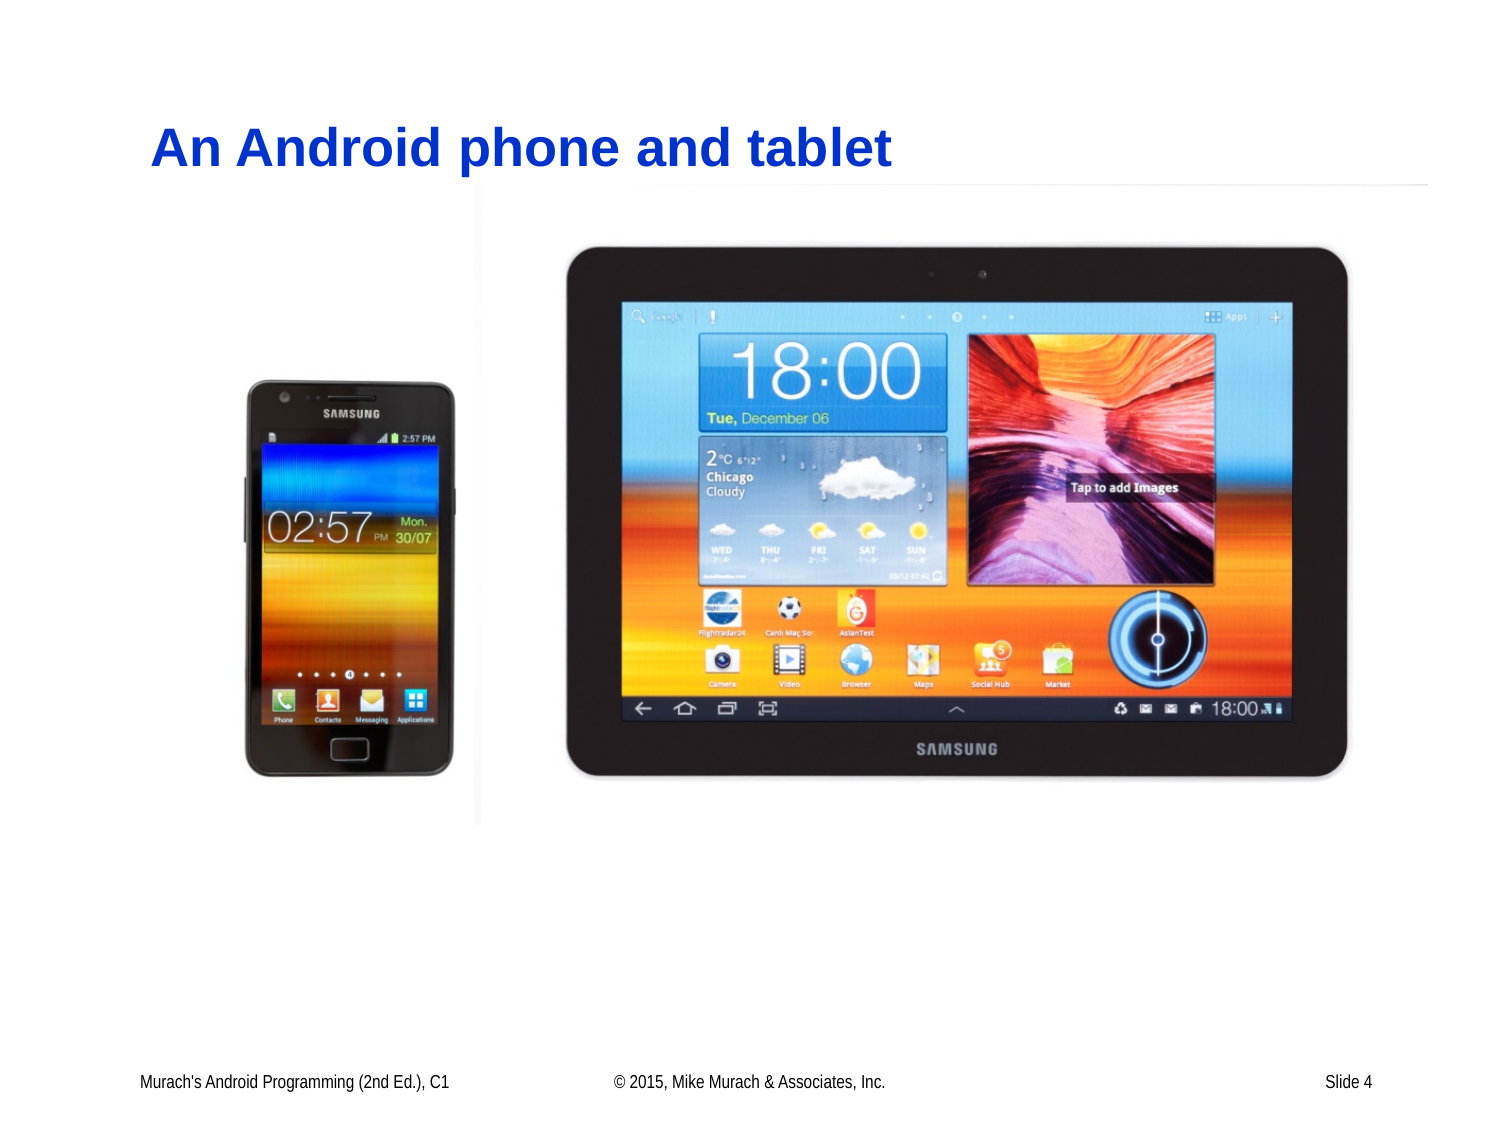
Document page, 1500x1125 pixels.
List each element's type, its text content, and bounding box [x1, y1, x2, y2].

slide_number Murach's Android Programming (2nd Ed.), C1 [125, 1025, 474, 1100]
title An Android phone and tablet [150, 112, 1350, 179]
picture [199, 183, 1428, 826]
footer © 2015, Mike Murach & Associates, Inc. [474, 1025, 1025, 1100]
slide_number Slide 4 [1074, 1025, 1388, 1100]
